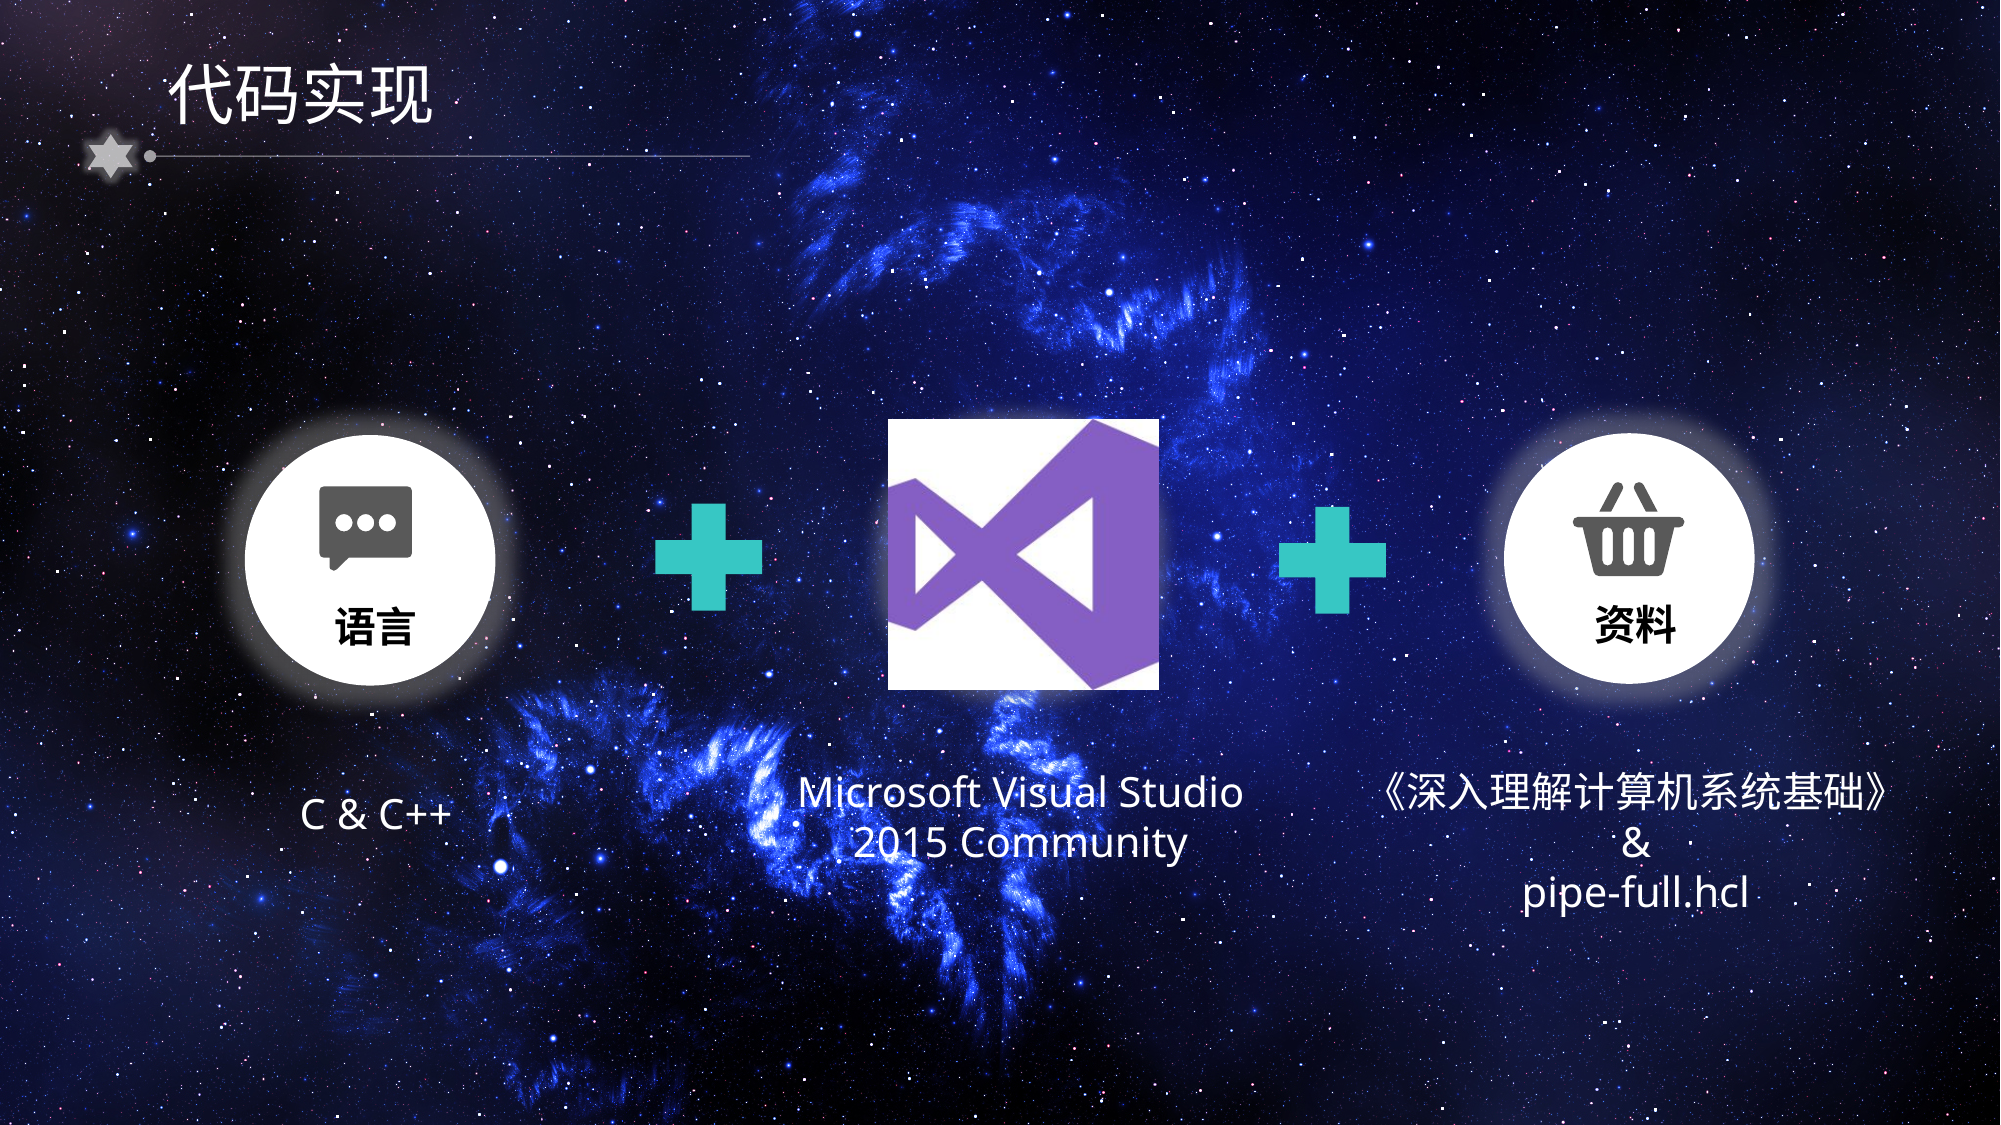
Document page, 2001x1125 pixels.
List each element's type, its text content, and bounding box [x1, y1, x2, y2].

text_box [655, 503, 763, 611]
text_box 《深入理解计算机系统基础》 & pipe-full.hcl [1348, 760, 1924, 922]
picture [0, 0, 2000, 1125]
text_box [1503, 433, 1755, 684]
text_box Microsoft Visual Studio 2015 Community [773, 760, 1268, 872]
text_box [1279, 506, 1386, 614]
list 代码实现 [153, 54, 782, 117]
text_box C & C++ [190, 781, 562, 843]
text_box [244, 434, 496, 686]
